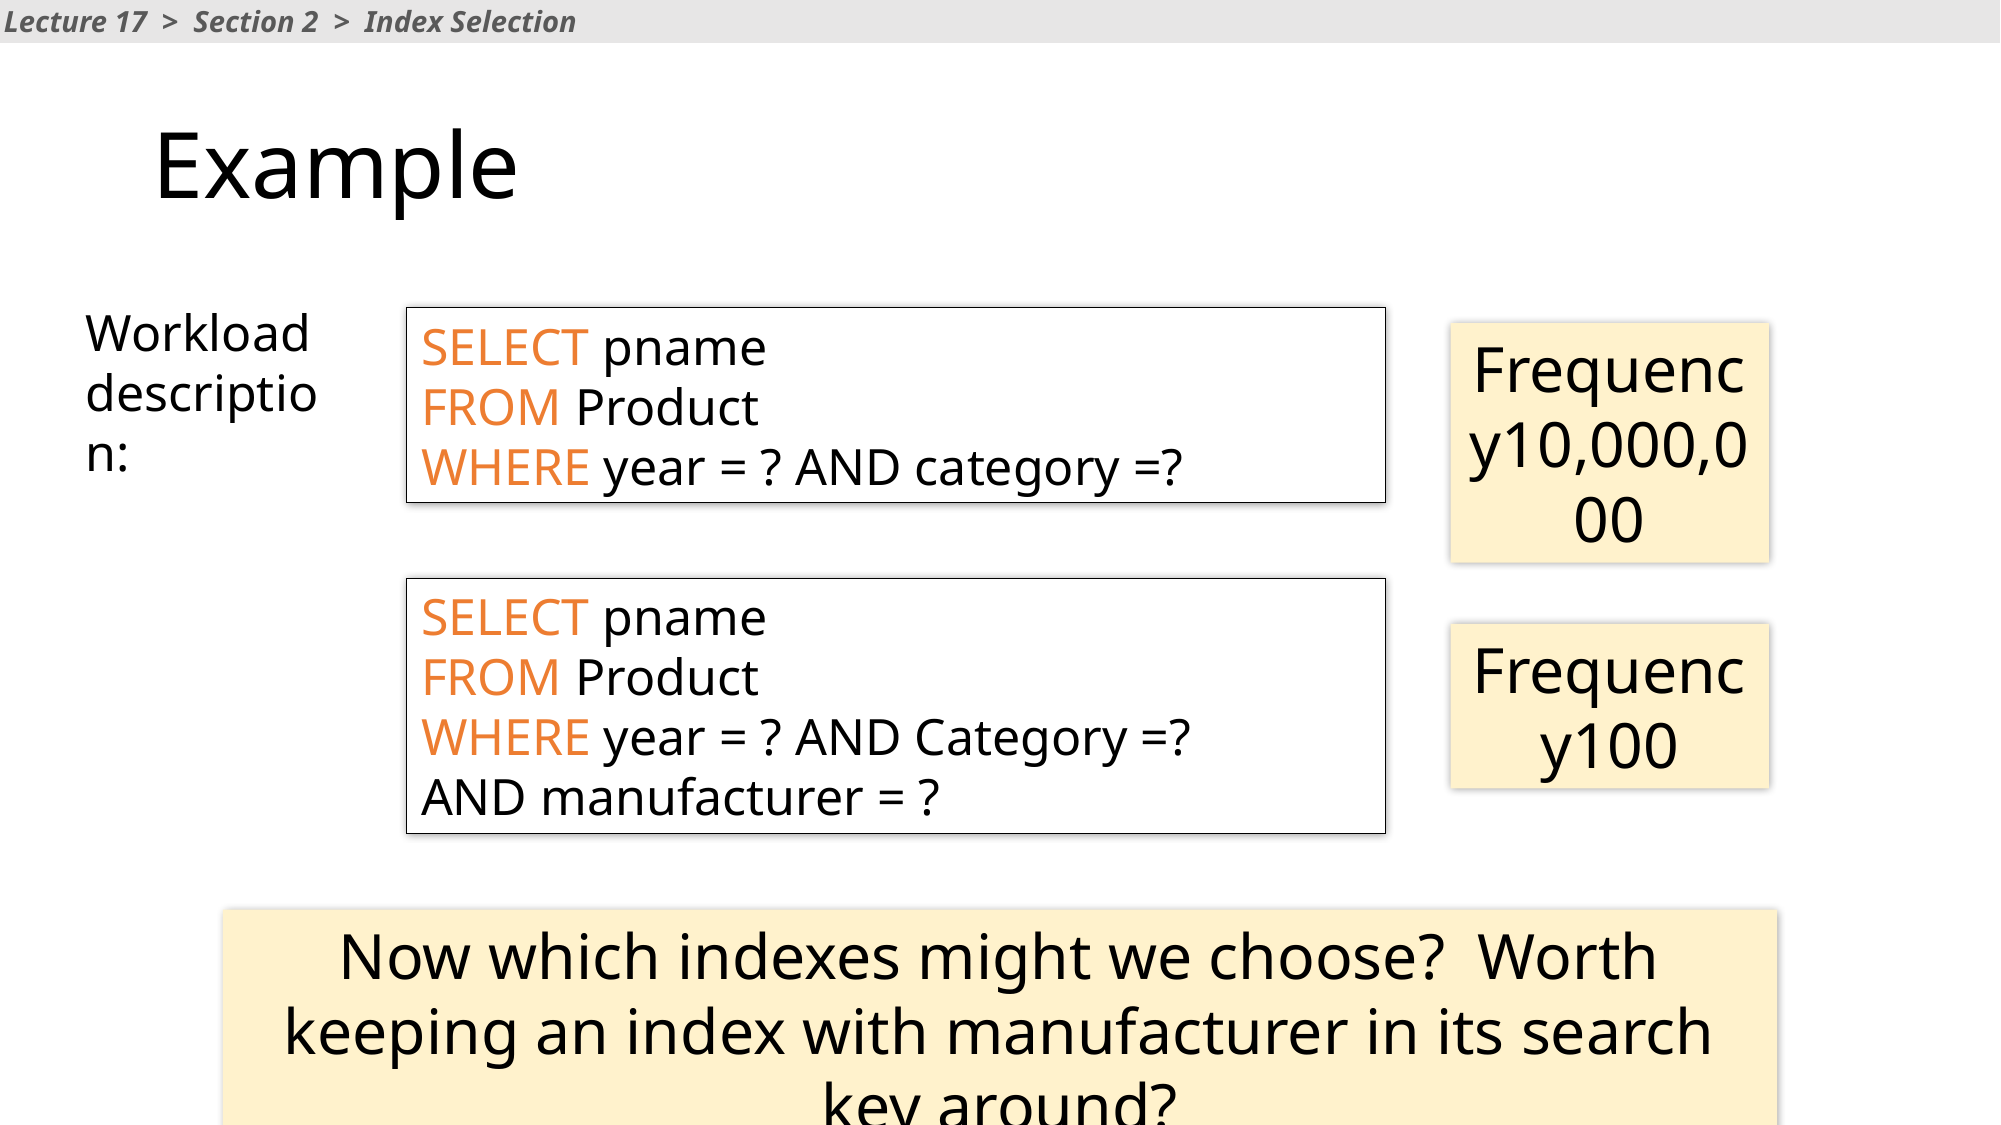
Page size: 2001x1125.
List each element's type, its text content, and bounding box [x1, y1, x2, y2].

text_box Now which indexes might we choose? Worth keeping an index with manufacturer in its search key around? [222, 909, 1778, 1125]
title Example [137, 59, 1863, 278]
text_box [0, 0, 2000, 47]
text_box SELECT pname FROM Product WHERE year = ? AND category =? [406, 307, 1386, 503]
text_box SELECT pname FROM Product WHERE year = ? AND Category =? AND manufacturer = ? [406, 578, 1386, 834]
text_box Workload description: [70, 294, 357, 489]
text_box Frequency100 [1450, 623, 1769, 789]
text_box Frequency10,000,000 [1450, 323, 1769, 563]
